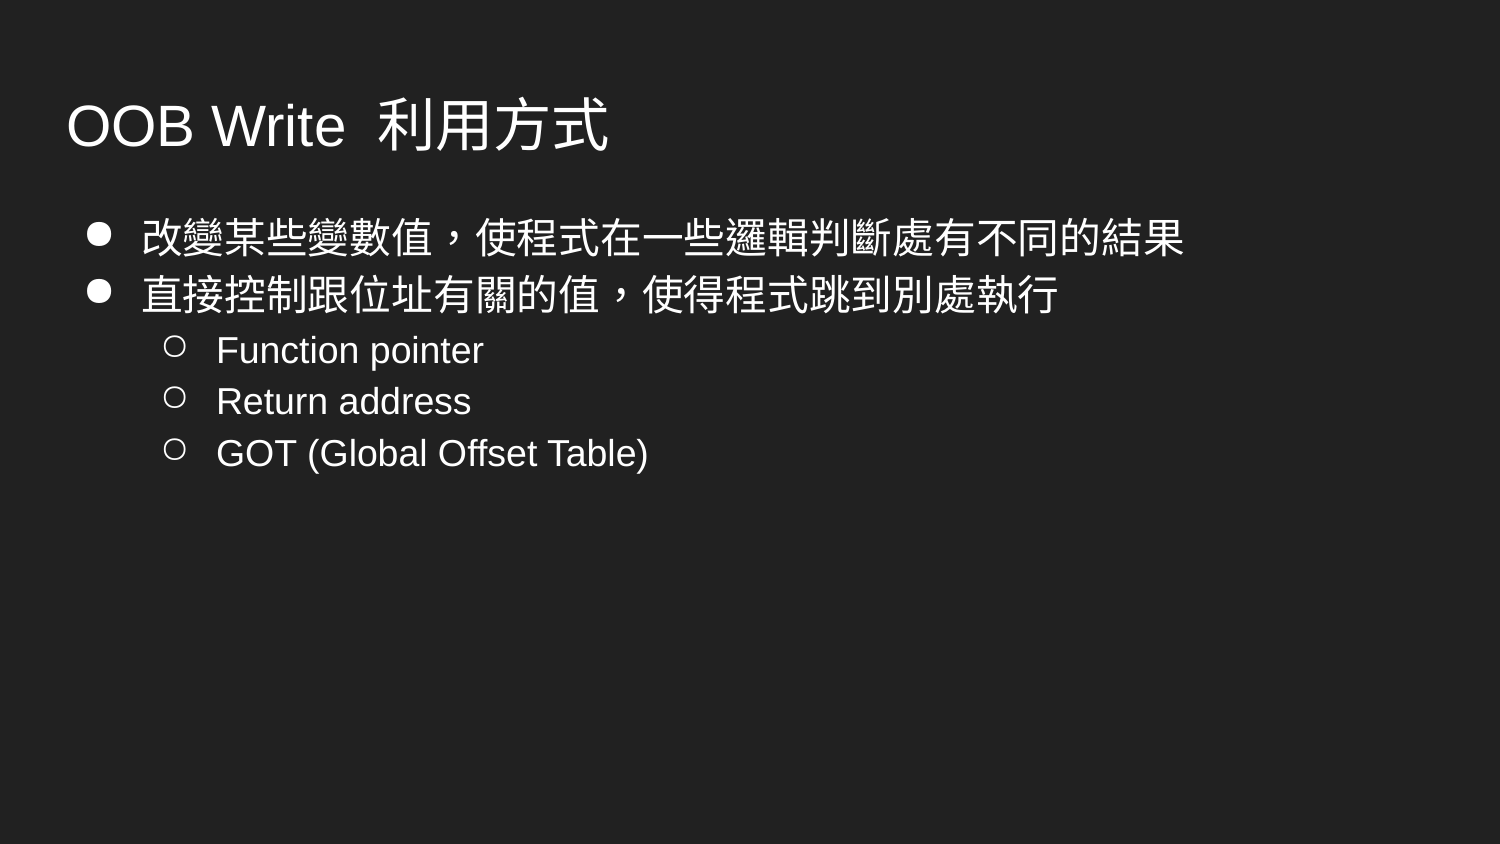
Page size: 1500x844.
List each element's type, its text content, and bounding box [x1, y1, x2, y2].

list 改變某些變數值，使程式在一些邏輯判斷處有不同的結果 直接控制跟位址有關的值，使得程式跳到別處執行 Function pointer Return address GOT (Global Offset Table) [51, 189, 1449, 750]
title OOB Write 利用方式 [51, 72, 1449, 167]
